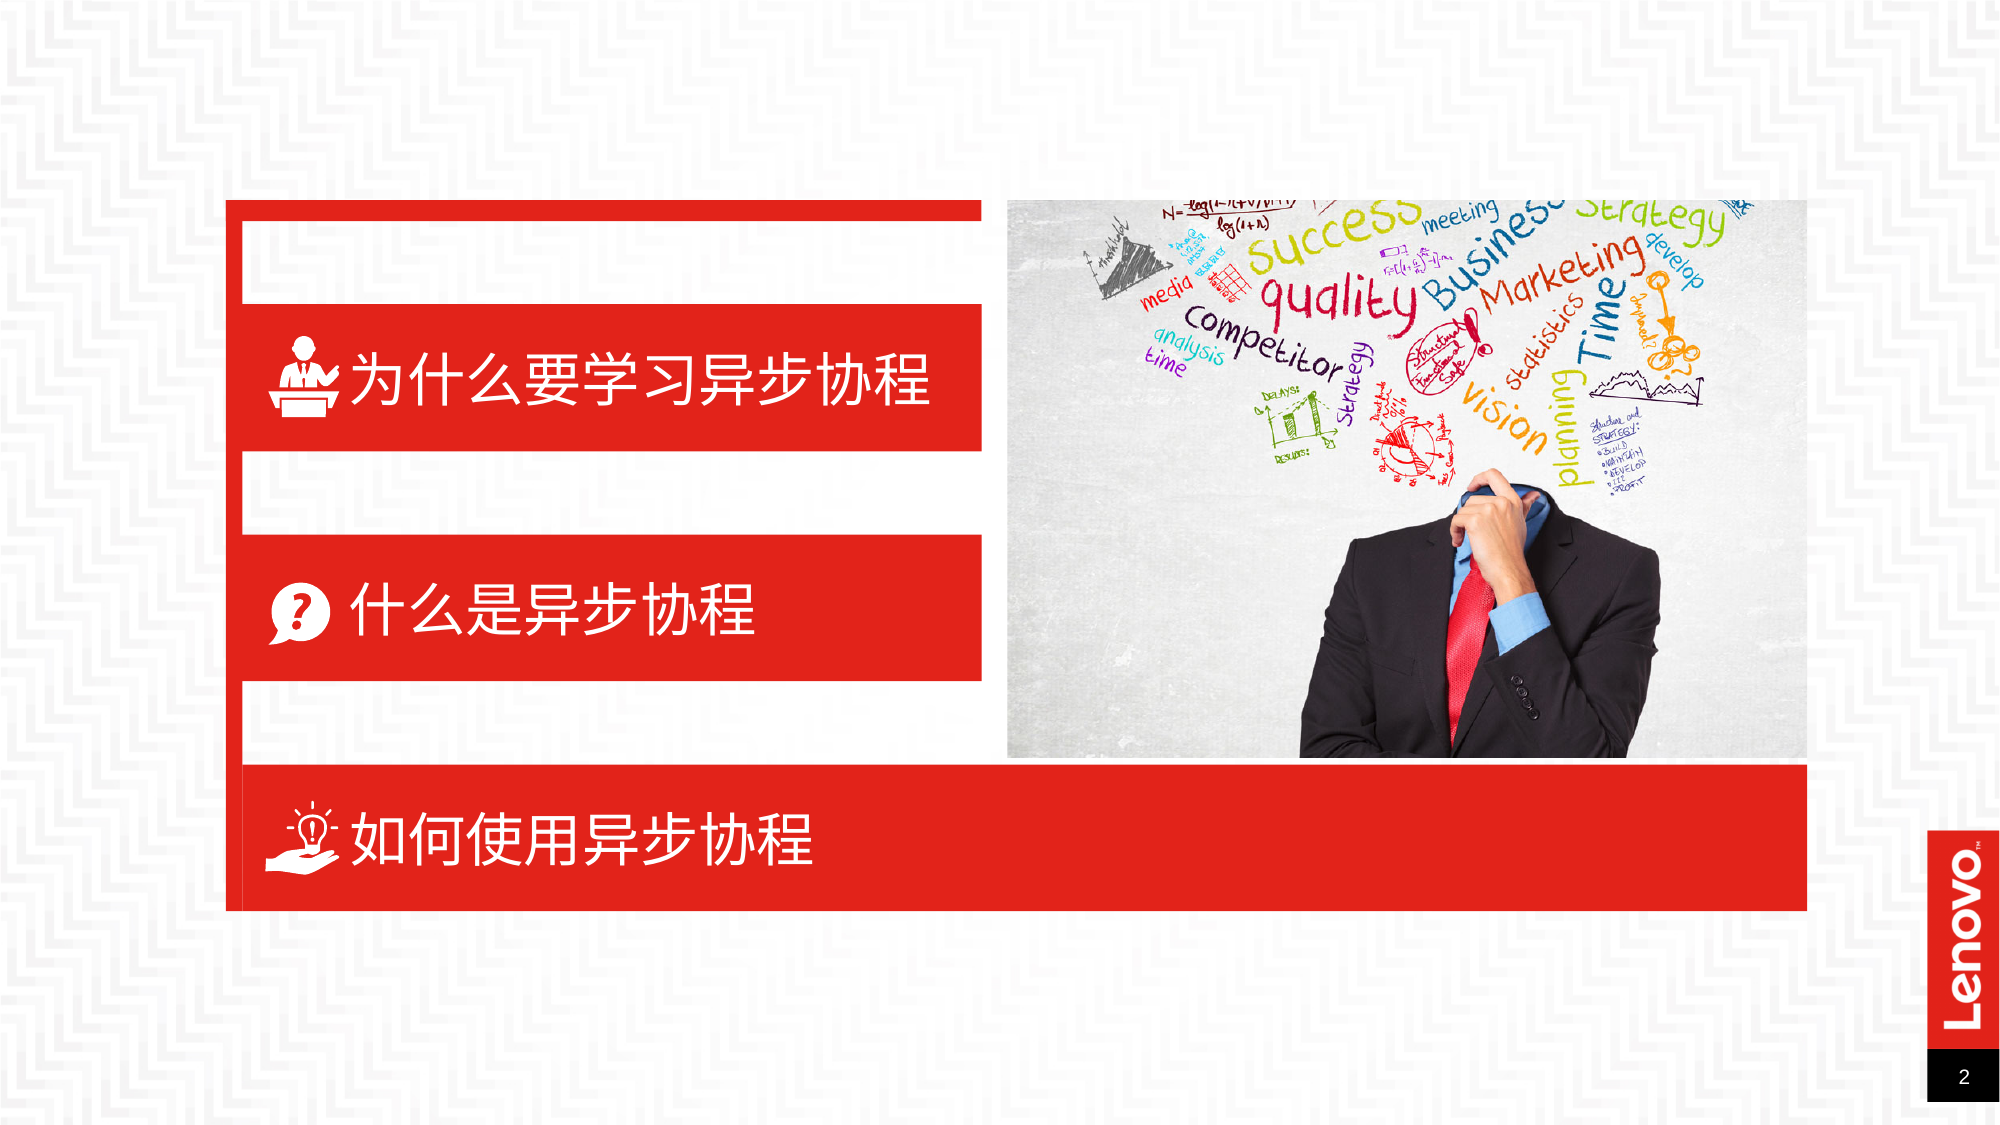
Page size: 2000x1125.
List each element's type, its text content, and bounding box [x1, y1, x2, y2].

text_box [265, 814, 340, 875]
text_box 如何使用异步协程 [242, 764, 1808, 912]
picture [1928, 831, 2000, 1049]
picture [0, 0, 2000, 1125]
text_box [224, 223, 245, 913]
text_box [291, 336, 316, 361]
text_box [294, 809, 301, 816]
text_box 什么是异步协程 [242, 534, 982, 682]
text_box [268, 582, 331, 645]
text_box [279, 362, 340, 388]
text_box [224, 198, 984, 223]
text_box [325, 809, 332, 816]
text_box [268, 391, 340, 418]
text_box 为什么要学习异步协程 [242, 304, 982, 452]
